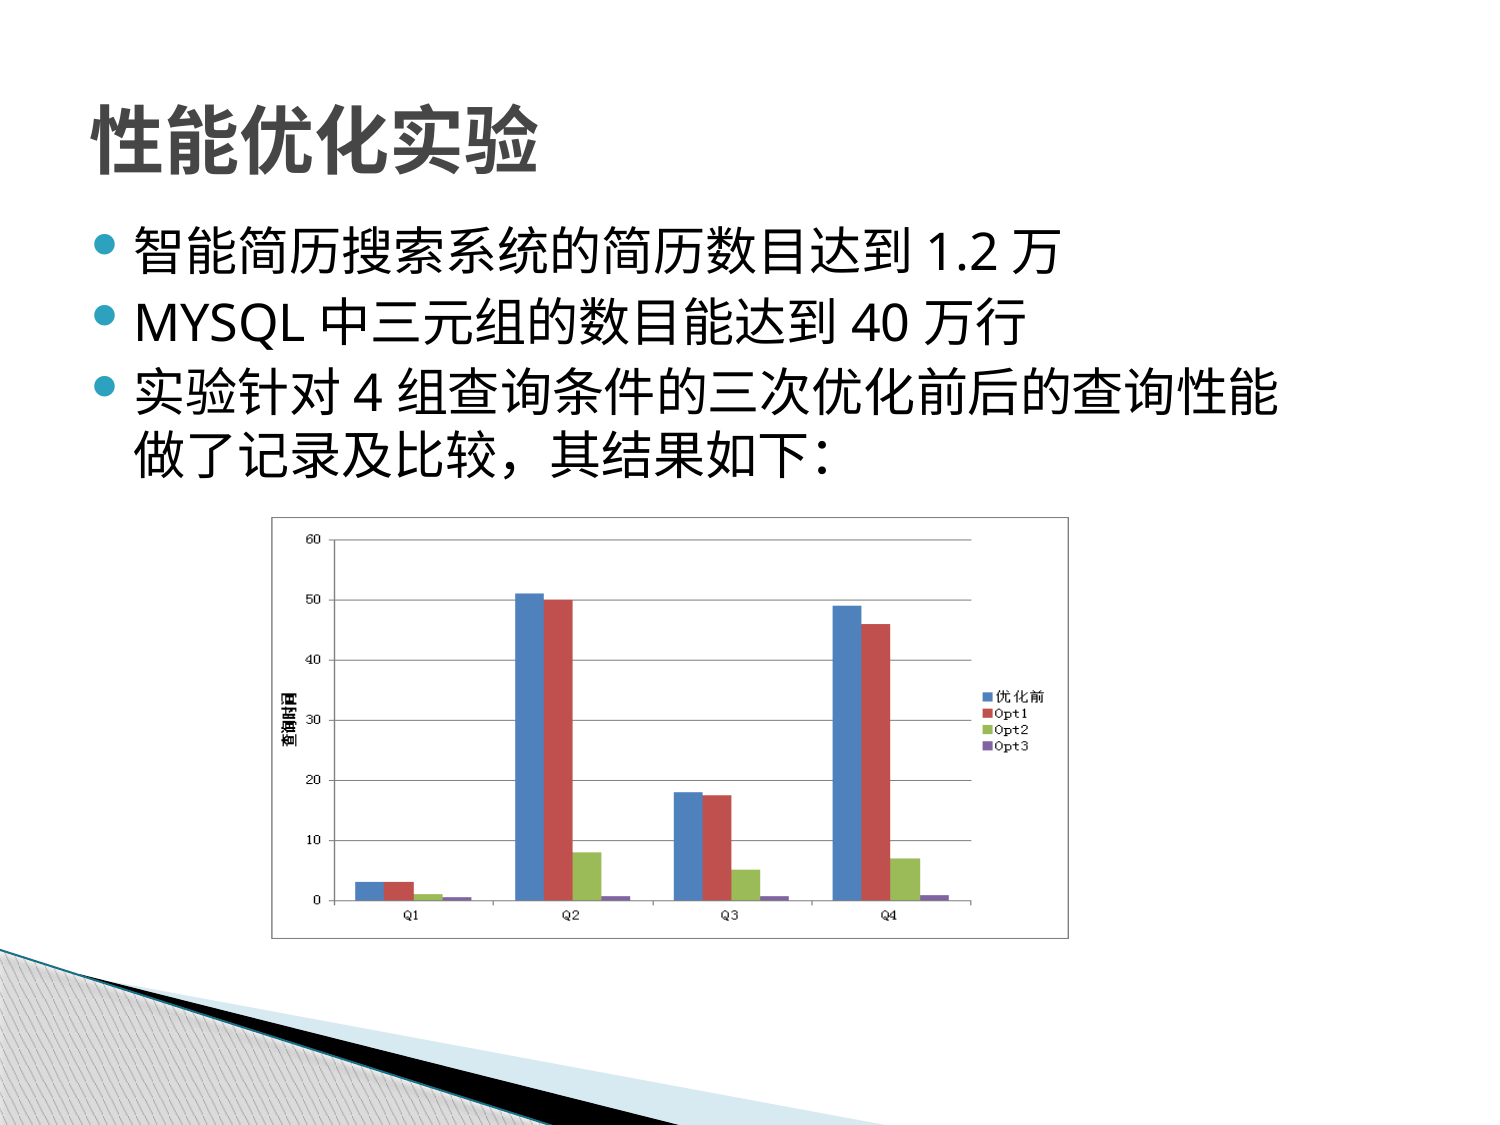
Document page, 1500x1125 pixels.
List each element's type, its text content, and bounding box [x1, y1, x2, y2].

title 性能优化实验 [75, 45, 1425, 233]
picture [269, 515, 1069, 940]
list 智能简历搜索系统的简历数目达到1.2万 MYSQL中三元组的数目能达到40万行 实验针对4组查询条件的三次优化前后的查询性能做了记录及比较，其结果如下： [58, 210, 1336, 1090]
